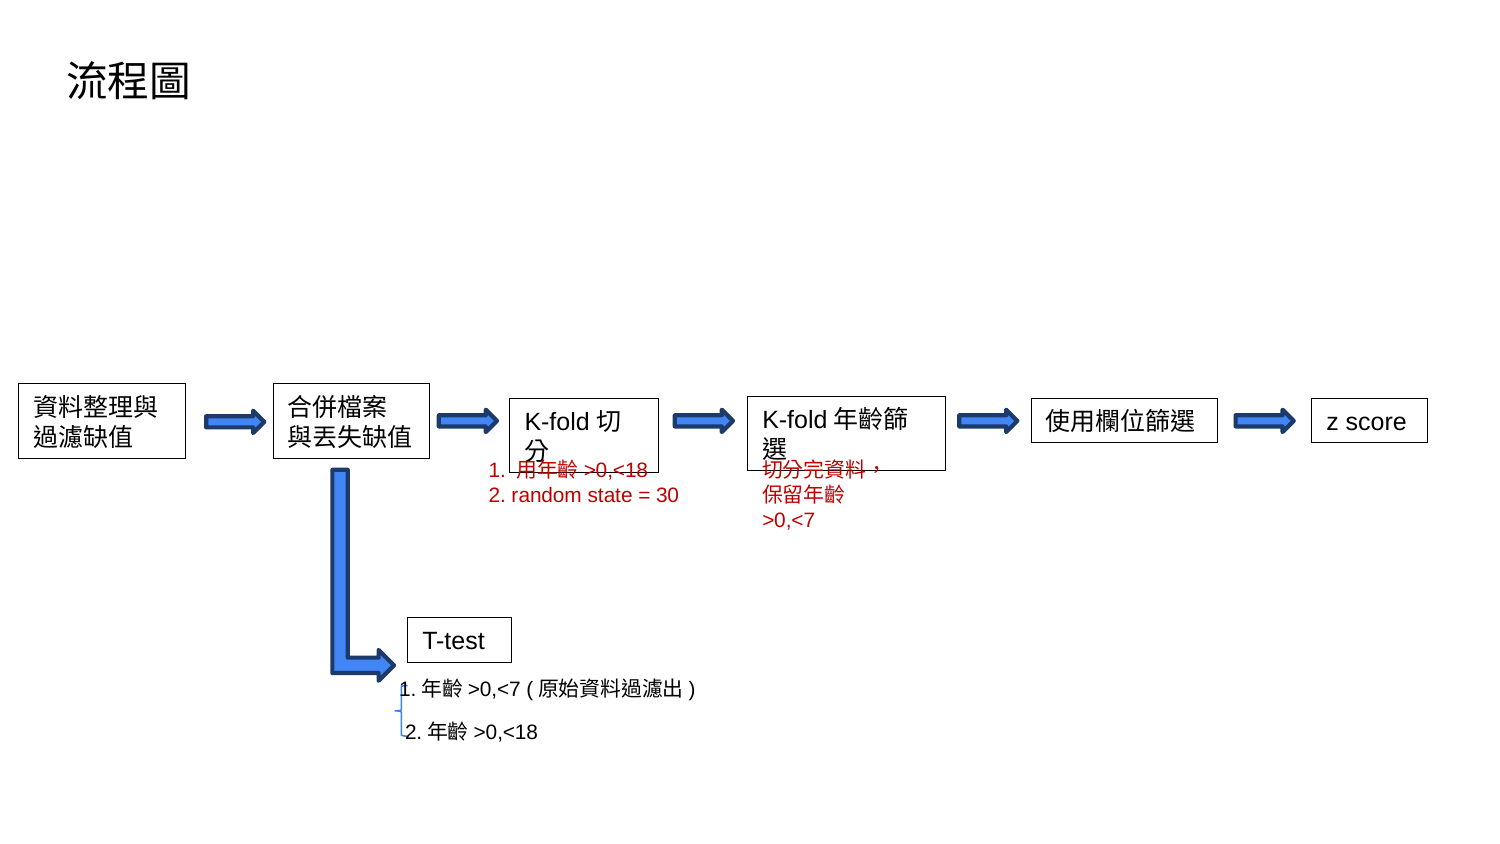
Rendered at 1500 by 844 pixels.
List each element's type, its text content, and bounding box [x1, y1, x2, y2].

text_box [957, 407, 1020, 434]
text_box z score [1311, 398, 1428, 443]
text_box [204, 408, 267, 435]
text_box [1233, 407, 1296, 434]
text_box [436, 407, 500, 434]
text_box 使用欄位篩選 [1031, 398, 1218, 443]
text_box 合併檔案 與丟失缺值 [273, 383, 430, 459]
text_box 切分完資料，保留年齡>0,<7 [747, 449, 917, 540]
text_box 資料整理與過濾缺值 [18, 383, 186, 459]
text_box T-test [407, 617, 512, 663]
text_box [330, 467, 397, 683]
text_box 1.年齡>0,<7 (原始資料過濾出) [384, 667, 711, 708]
text_box 1. 用年齡>0,<18 2. random state = 30 [473, 449, 695, 515]
title 流程圖 [51, 39, 1449, 134]
text_box K-fold切分 [509, 398, 659, 449]
text_box [672, 407, 736, 434]
text_box 2.年齡>0,<18 [390, 710, 553, 751]
text_box K-fold年齡篩選 [747, 396, 946, 471]
